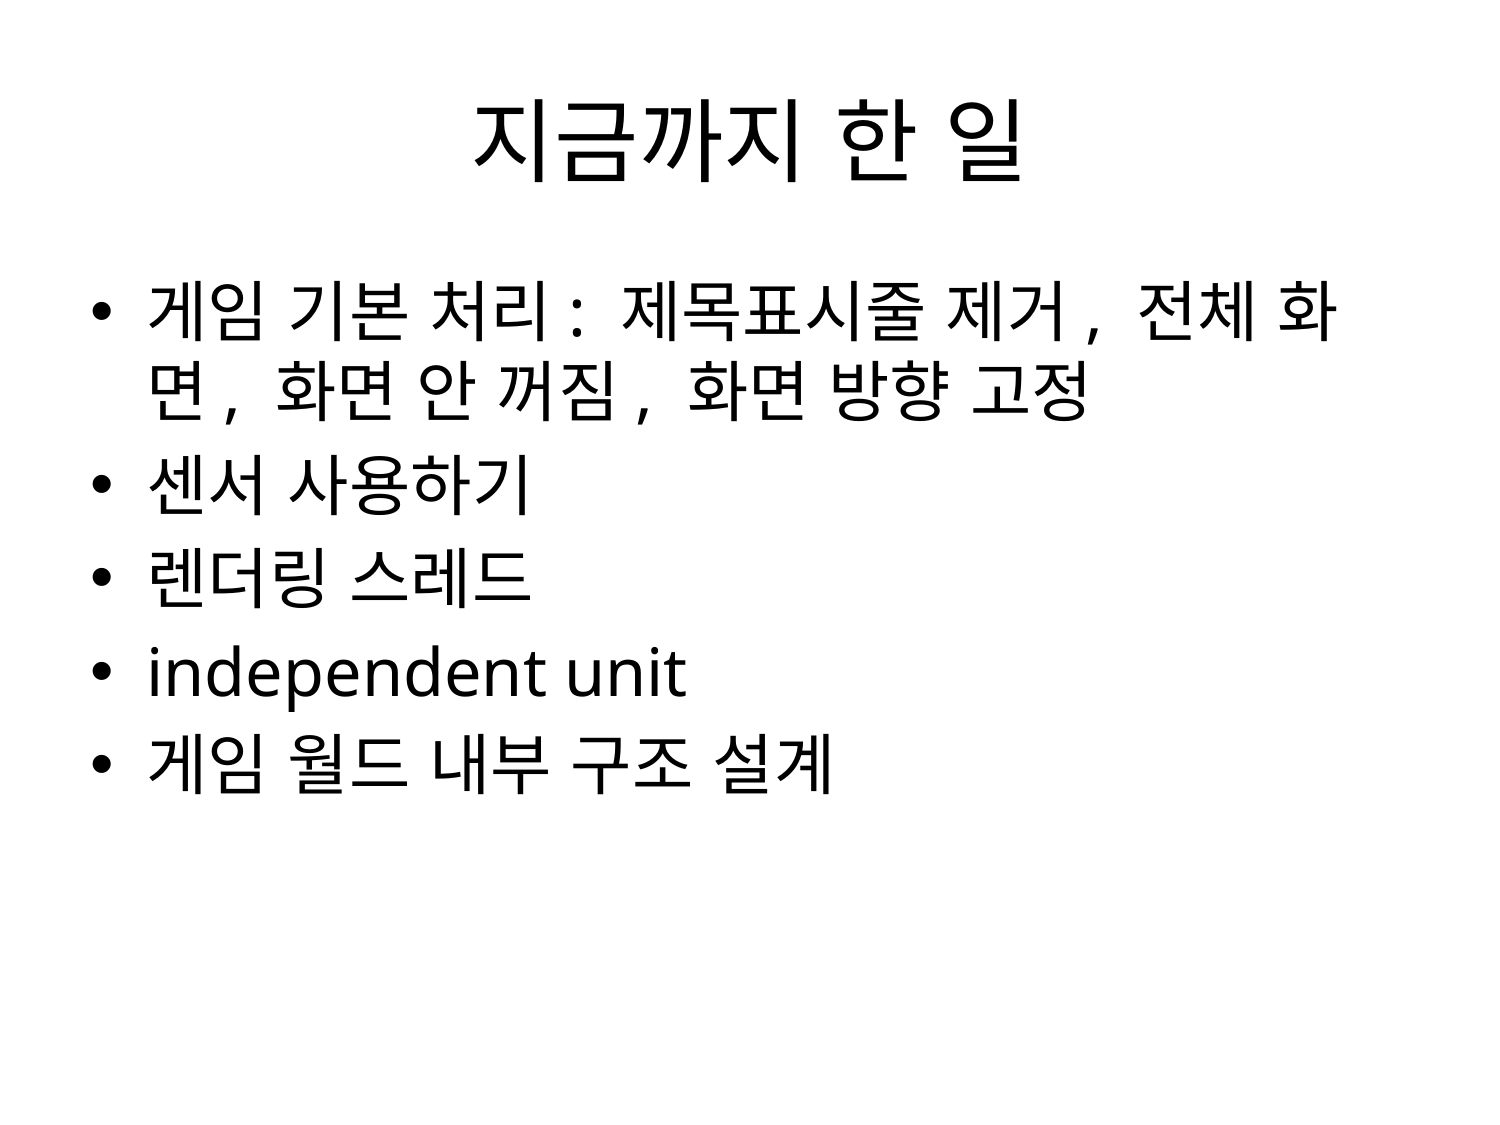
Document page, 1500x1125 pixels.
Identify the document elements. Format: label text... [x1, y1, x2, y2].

list 게임 기본 처리: 제목표시줄 제거, 전체 화면, 화면 안 꺼짐, 화면 방향 고정 센서 사용하기 렌더링 스레드 independent unit 게임 월드 내부 구조 설계 [75, 262, 1425, 1005]
title 지금까지 한 일 [75, 45, 1425, 233]
